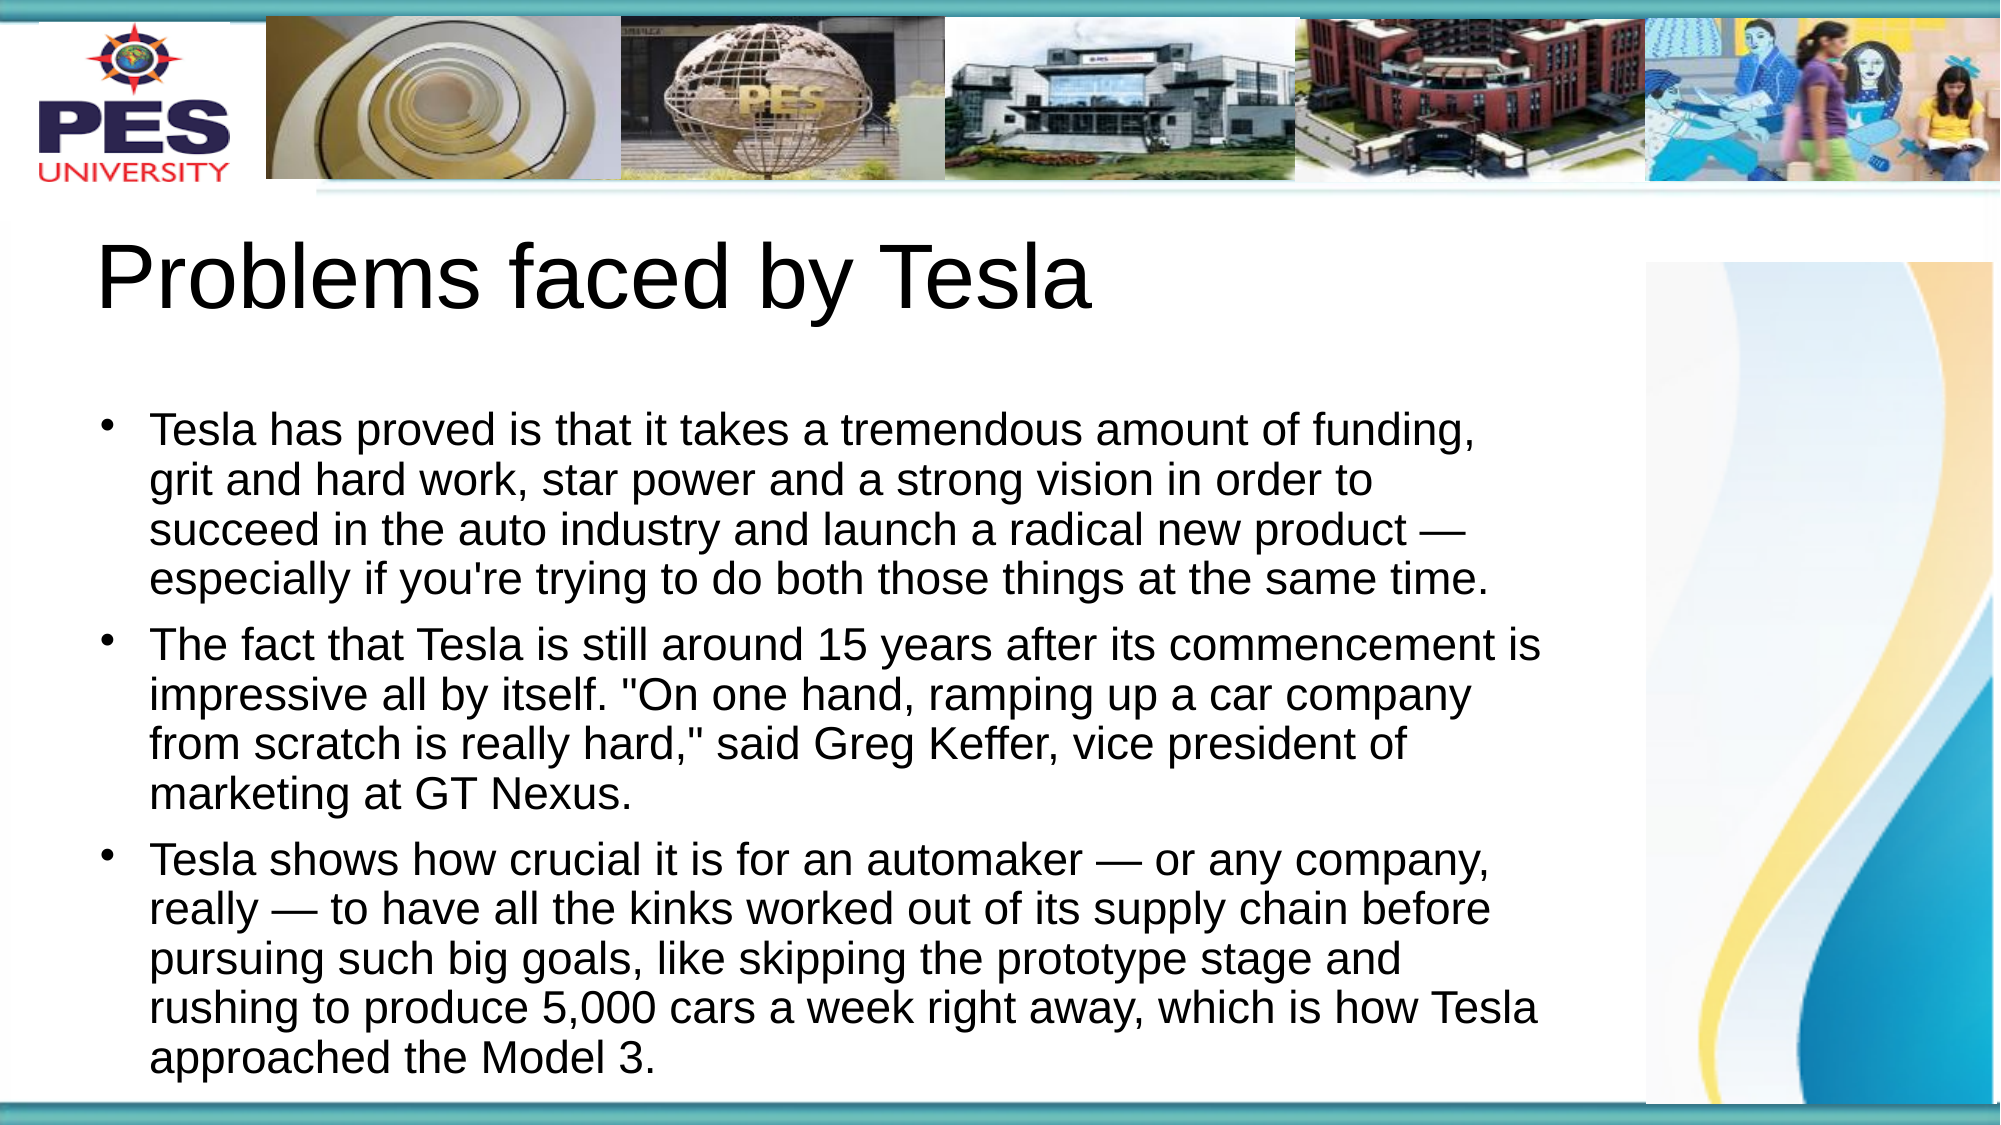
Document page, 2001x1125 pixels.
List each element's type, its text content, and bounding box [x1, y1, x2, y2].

picture [0, 0, 2000, 1125]
title Problems faced by Tesla [95, 163, 1639, 394]
list Tesla has proved is that it takes a tremendous amount of funding, grit and hard work, star power and a strong vision in order to succeed in the auto industry and launch a radical new product — especially if you're trying to do both those things at the same time. The fact that Tesla is still around 15 years after its commencement is impressive all by itself. "On one hand, ramping up a car company from scratch is really hard," said Greg Keffer, vice president of marketing at GT Nexus. Tesla shows how crucial it is for an automaker — or any company, really — to have all the kinks worked out of its supply chain before pursuing such big goals, like skipping the prototype stage and rushing to produce 5,000 cars a week right away, which is how Tesla approached the Model 3. [83, 406, 1551, 1095]
